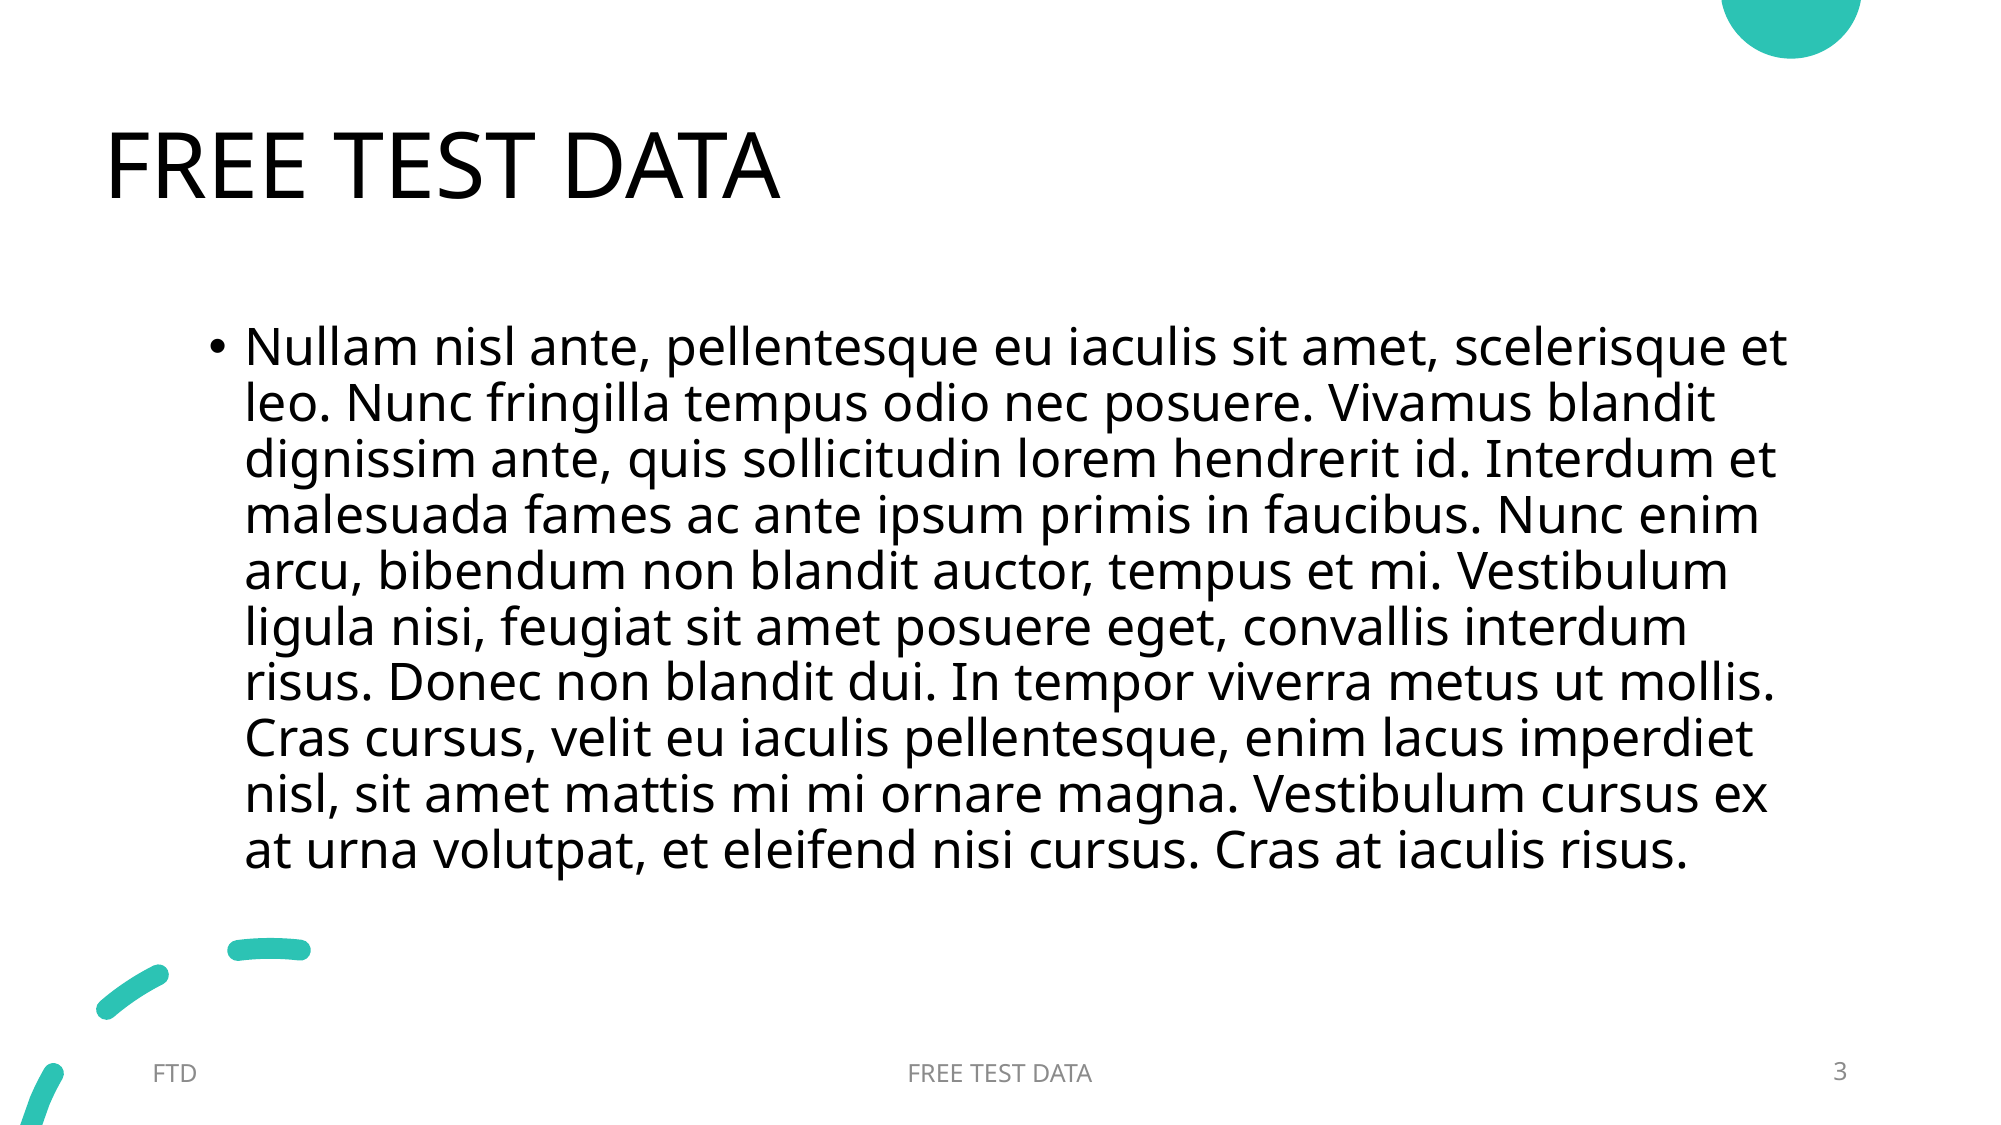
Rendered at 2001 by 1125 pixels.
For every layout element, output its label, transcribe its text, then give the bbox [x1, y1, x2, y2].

slide_number 3 [1412, 1042, 1863, 1103]
title FREE TEST DATA [88, 59, 1814, 278]
slide_number FTD [137, 1042, 588, 1103]
list Nullam nisl ante, pellentesque eu iaculis sit amet, scelerisque et leo. Nunc fringilla tempus odio nec posuere. Vivamus blandit dignissim ante, quis sollicitudin lorem hendrerit id. Interdum et malesuada fames ac ante ipsum primis in faucibus. Nunc enim arcu, bibendum non blandit auctor, tempus et mi. Vestibulum ligula nisi, feugiat sit amet posuere eget, convallis interdum risus. Donec non blandit dui. In tempor viverra metus ut mollis. Cras cursus, velit eu iaculis pellentesque, enim lacus imperdiet nisl, sit amet mattis mi mi ornare magna. Vestibulum cursus ex at urna volutpat, et eleifend nisi cursus. Cras at iaculis risus. [193, 313, 1806, 947]
footer FREE TEST DATA [662, 1042, 1338, 1103]
